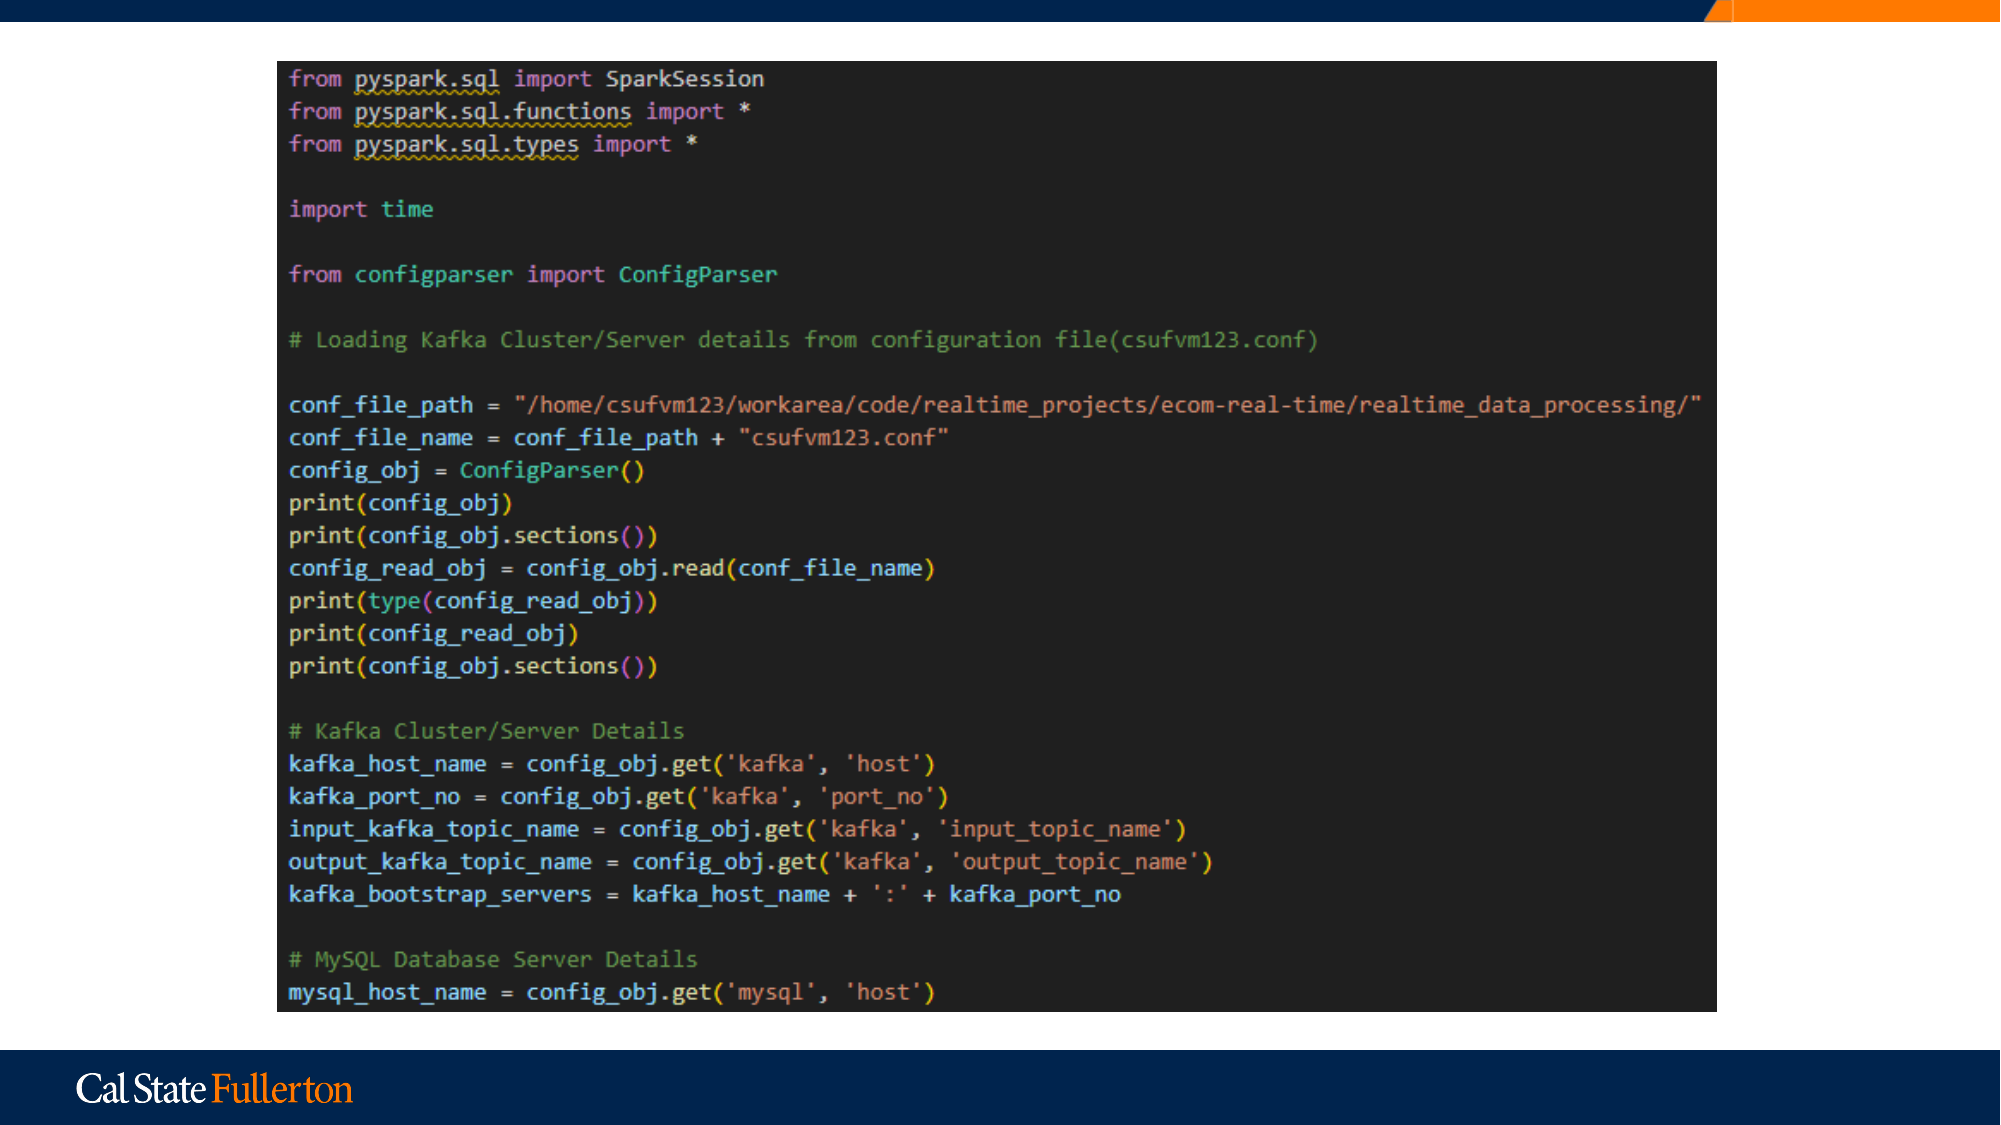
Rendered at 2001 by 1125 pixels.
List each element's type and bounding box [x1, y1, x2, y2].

picture [1703, 0, 1734, 23]
picture [276, 60, 1717, 1012]
picture [76, 1072, 353, 1103]
